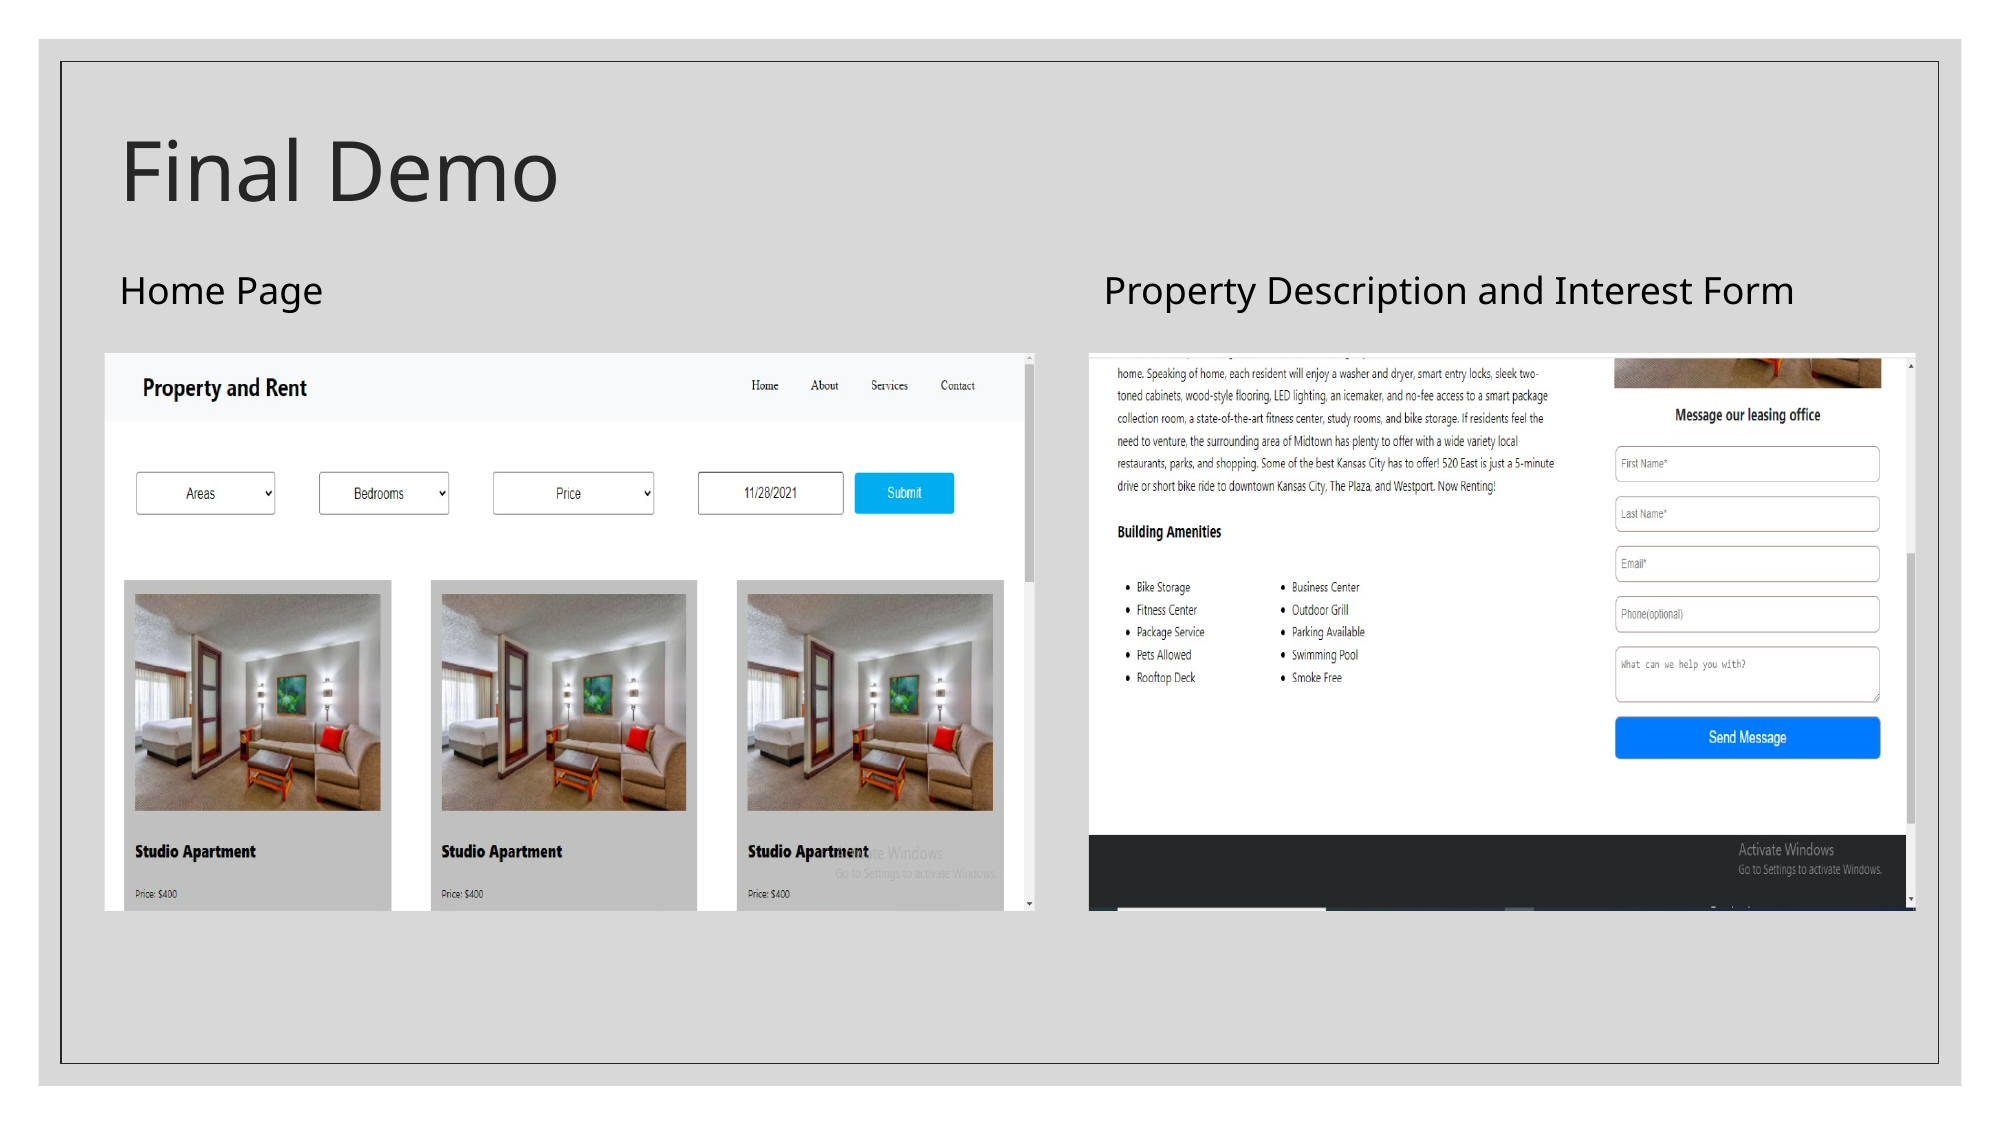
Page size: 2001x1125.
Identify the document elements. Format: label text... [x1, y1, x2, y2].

title Final Demo [104, 62, 1755, 288]
text_box Property Description and Interest Form [1088, 259, 1927, 320]
picture [104, 353, 1035, 911]
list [1088, 353, 1916, 911]
text_box Home Page [104, 259, 817, 320]
